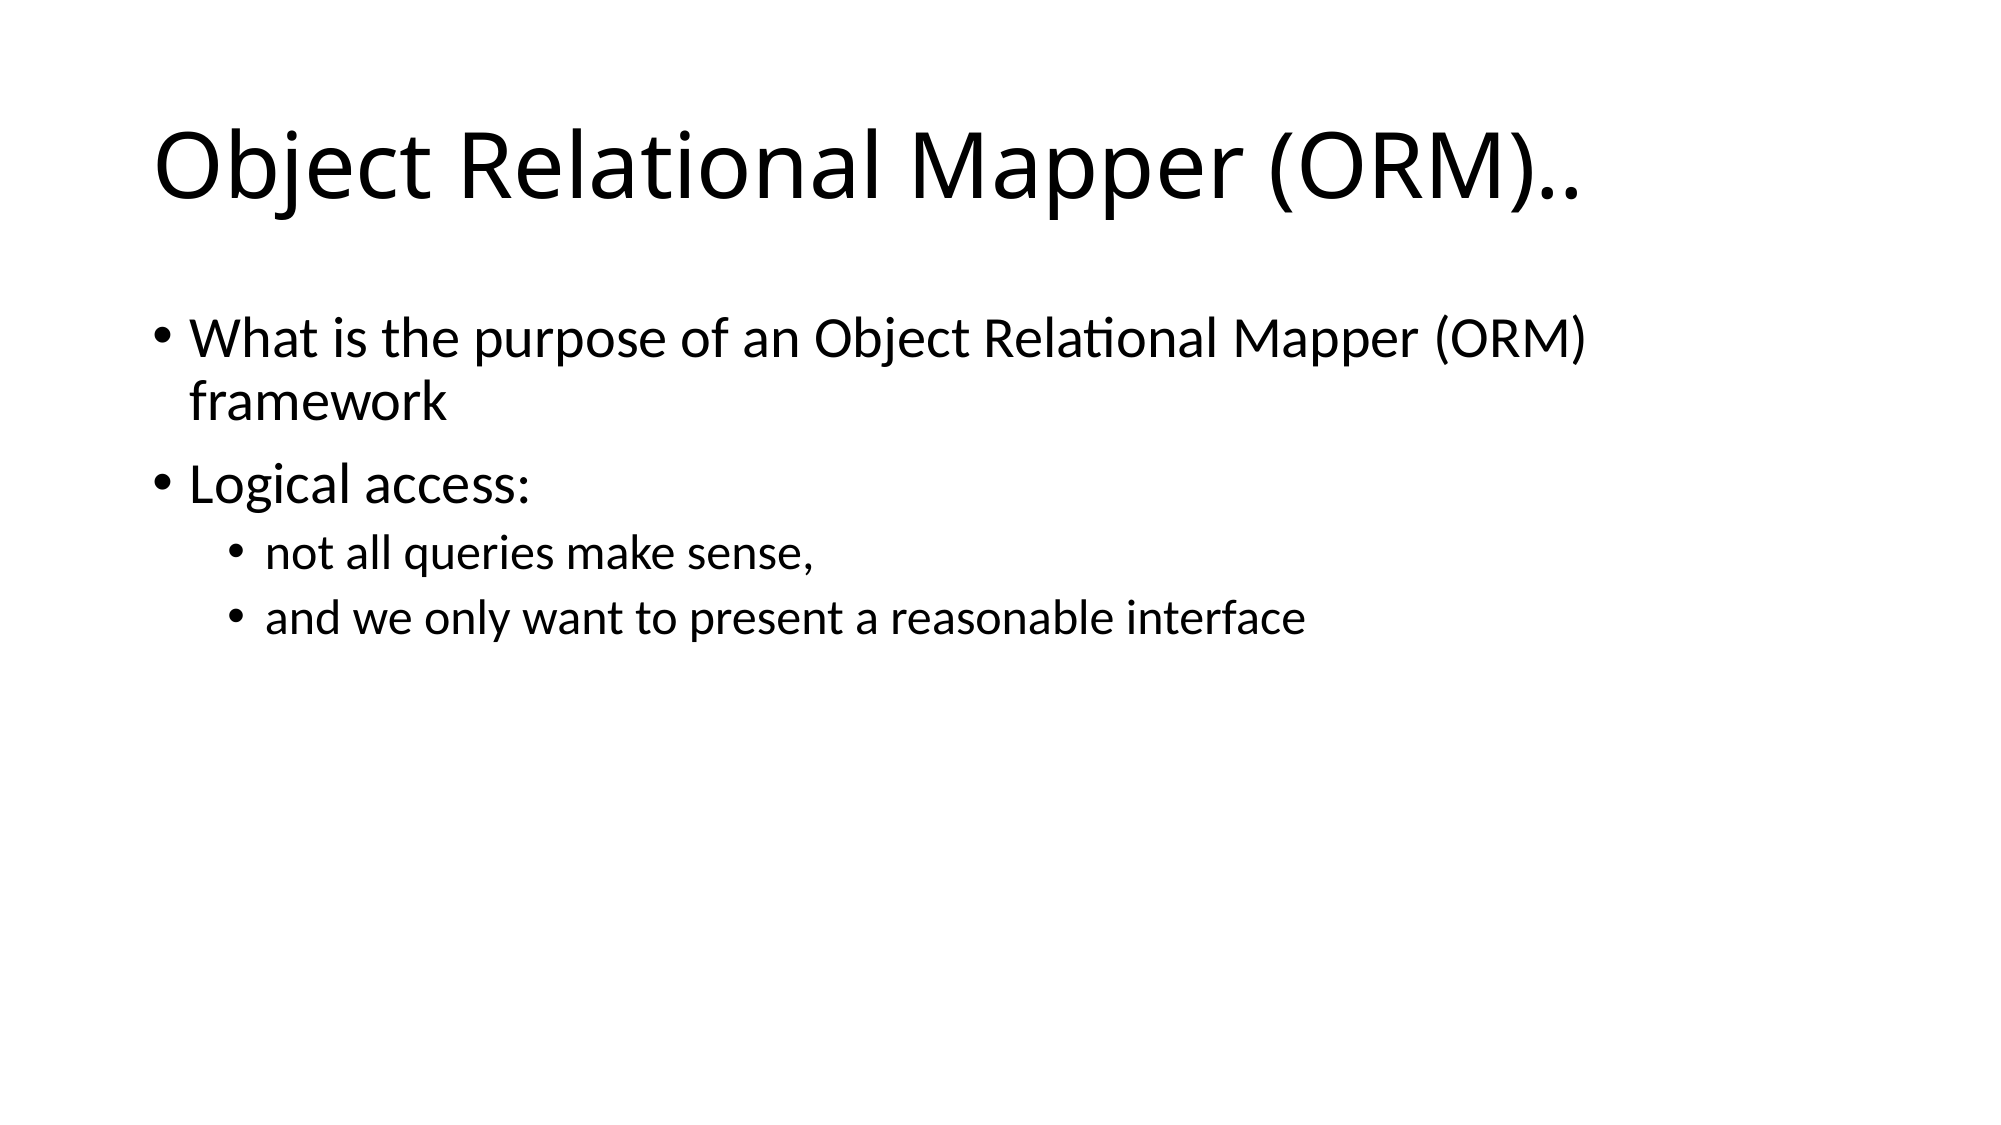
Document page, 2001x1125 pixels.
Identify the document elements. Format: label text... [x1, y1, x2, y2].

title Object Relational Mapper (ORM).. [137, 59, 1863, 278]
list What is the purpose of an Object Relational Mapper (ORM) framework Logical access: not all queries make sense, and we only want to present a reasonable interface [137, 299, 1863, 1014]
